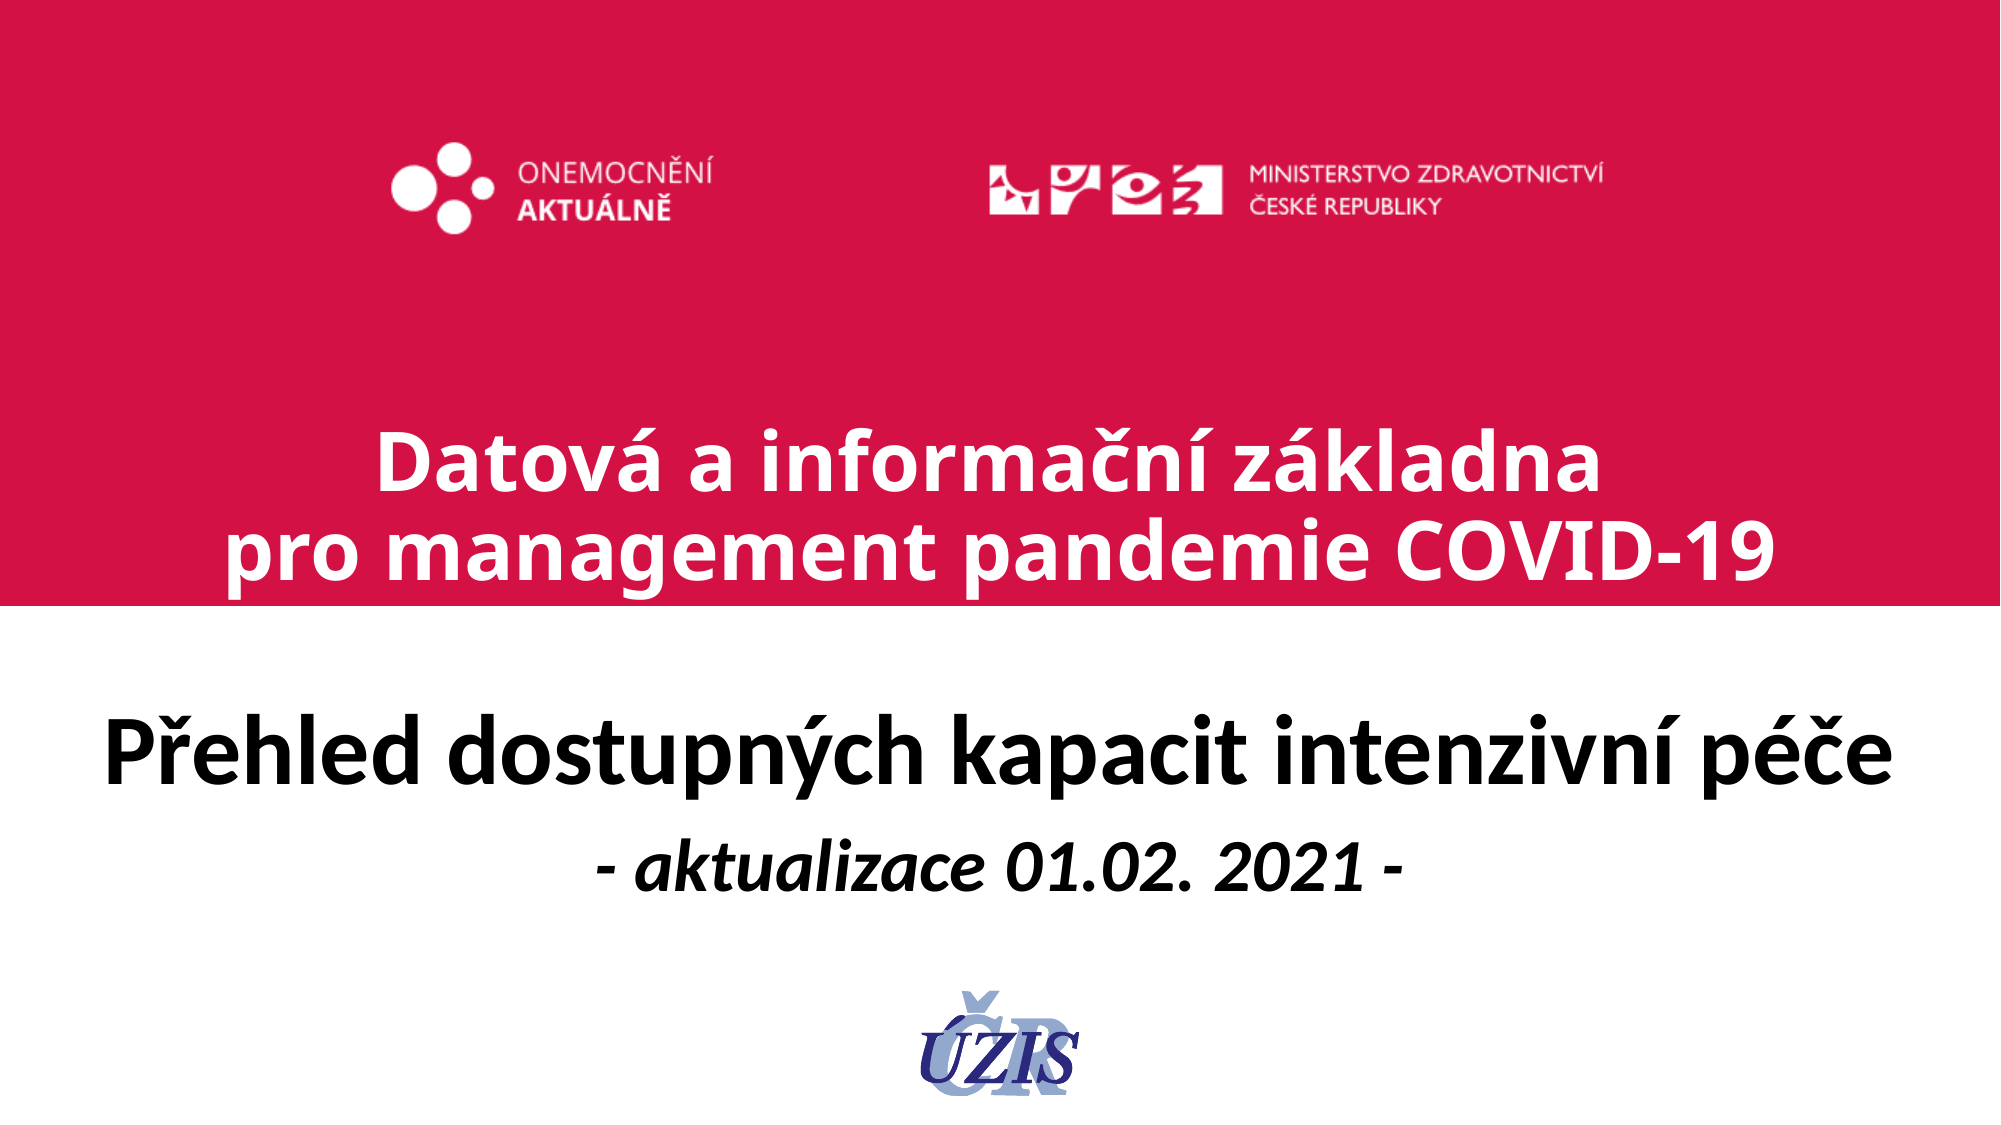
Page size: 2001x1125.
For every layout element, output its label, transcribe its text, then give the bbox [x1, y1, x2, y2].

title Datová a informační základna pro management pandemie COVID-19 [0, 410, 2000, 606]
subtitle Přehled dostupných kapacit intenzivní péče - aktualizace 01.02. 2021 - [69, 674, 1931, 932]
